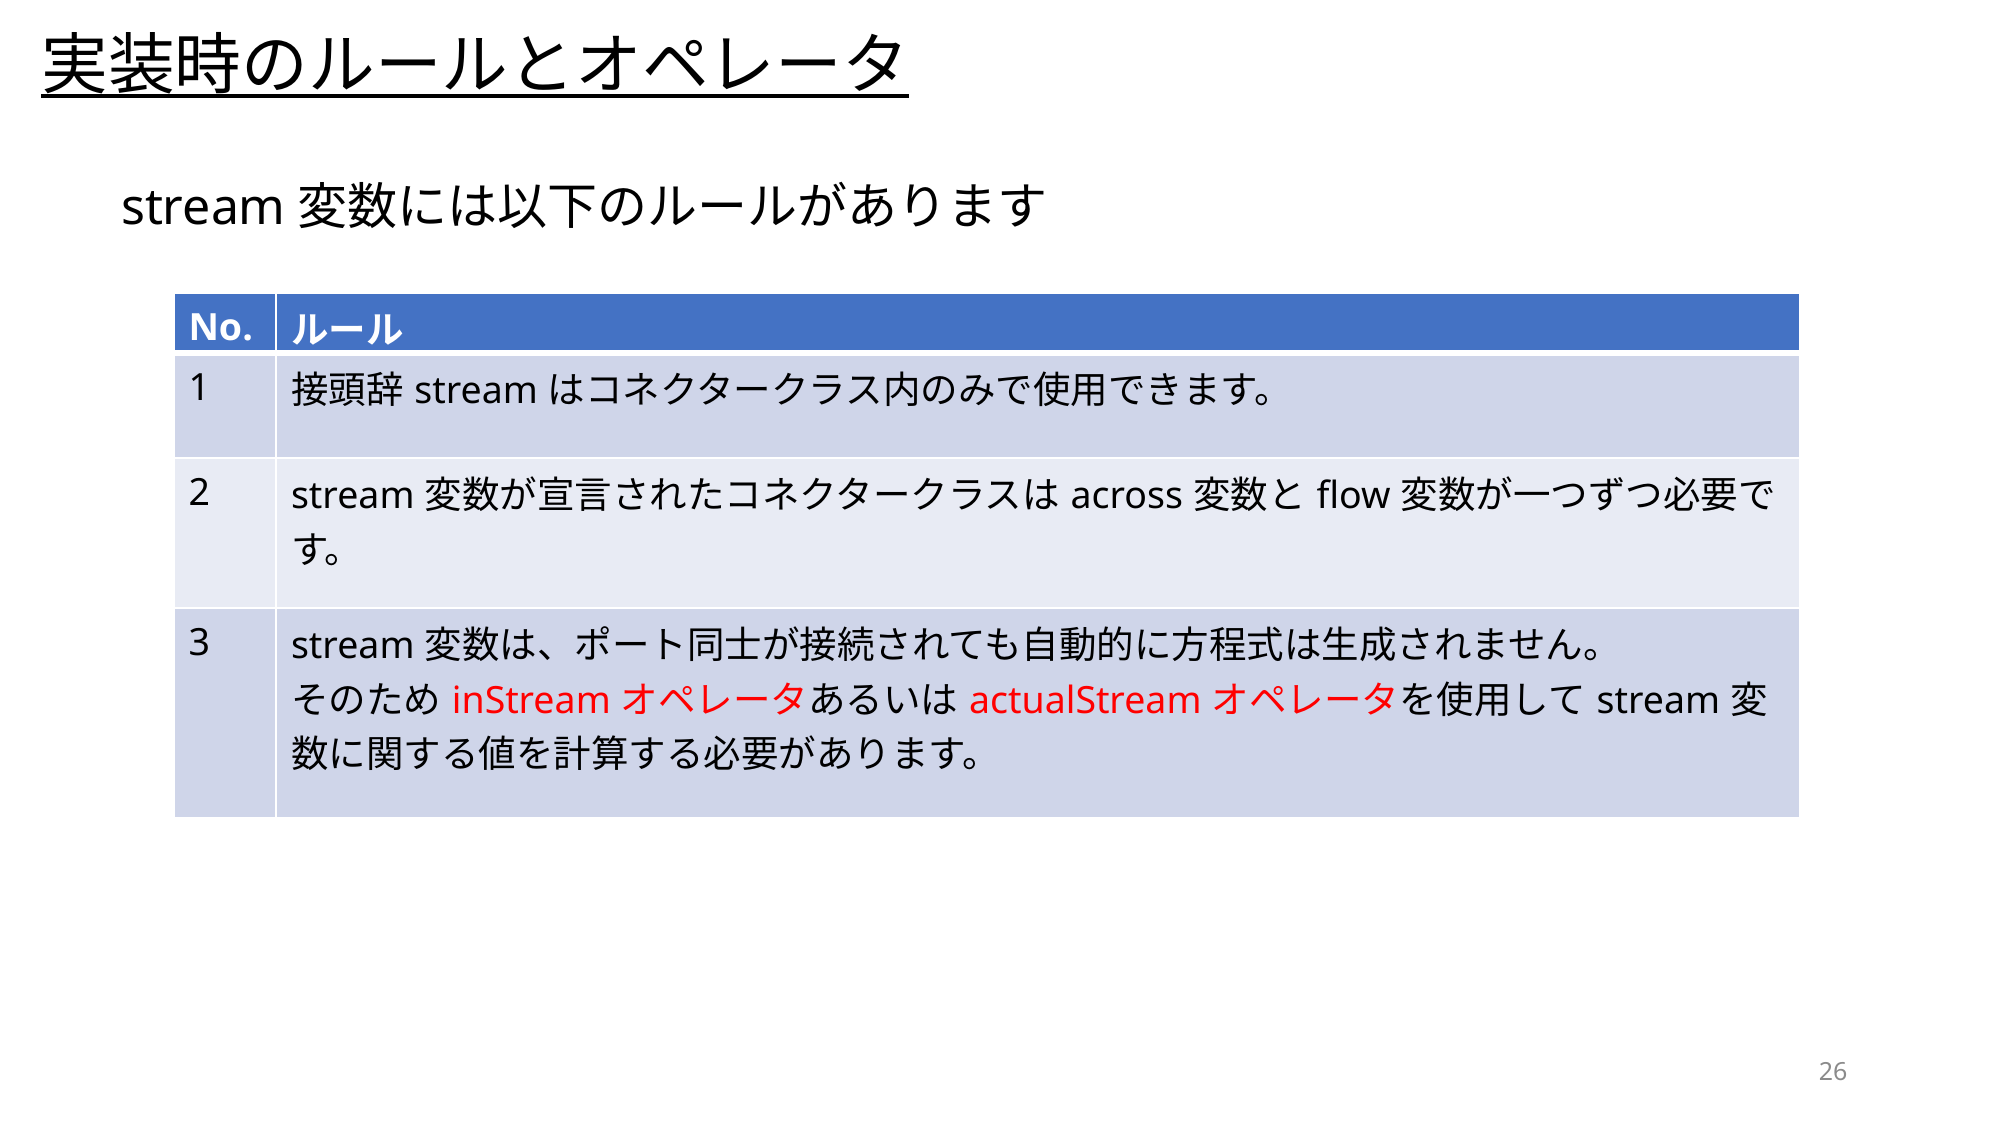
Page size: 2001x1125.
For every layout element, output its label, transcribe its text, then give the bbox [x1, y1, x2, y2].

table_cell stream変数が宣言されたコネクタークラスはacross変数とflow変数が一つずつ必要です。 [277, 459, 1799, 607]
text_box 実装時のルールとオペレータ [33, 13, 918, 111]
table_cell 3 [175, 609, 275, 817]
table_cell 接頭辞streamはコネクタークラス内のみで使用できます。 [277, 356, 1799, 457]
table_header ルール [277, 294, 1799, 350]
table_cell 1 [175, 356, 275, 457]
slide_number 26 [1412, 1042, 1863, 1103]
text_box stream変数には以下のルールがあります [106, 167, 1063, 242]
table_cell 2 [175, 459, 275, 607]
table_header No. [175, 294, 275, 350]
table_cell stream変数は、ポート同士が接続されても自動的に方程式は生成されません。 そのためinStreamオペレータあるいはactualStreamオペレータを使用してstream変数に関する値を計算する必要があります。 [277, 609, 1799, 817]
